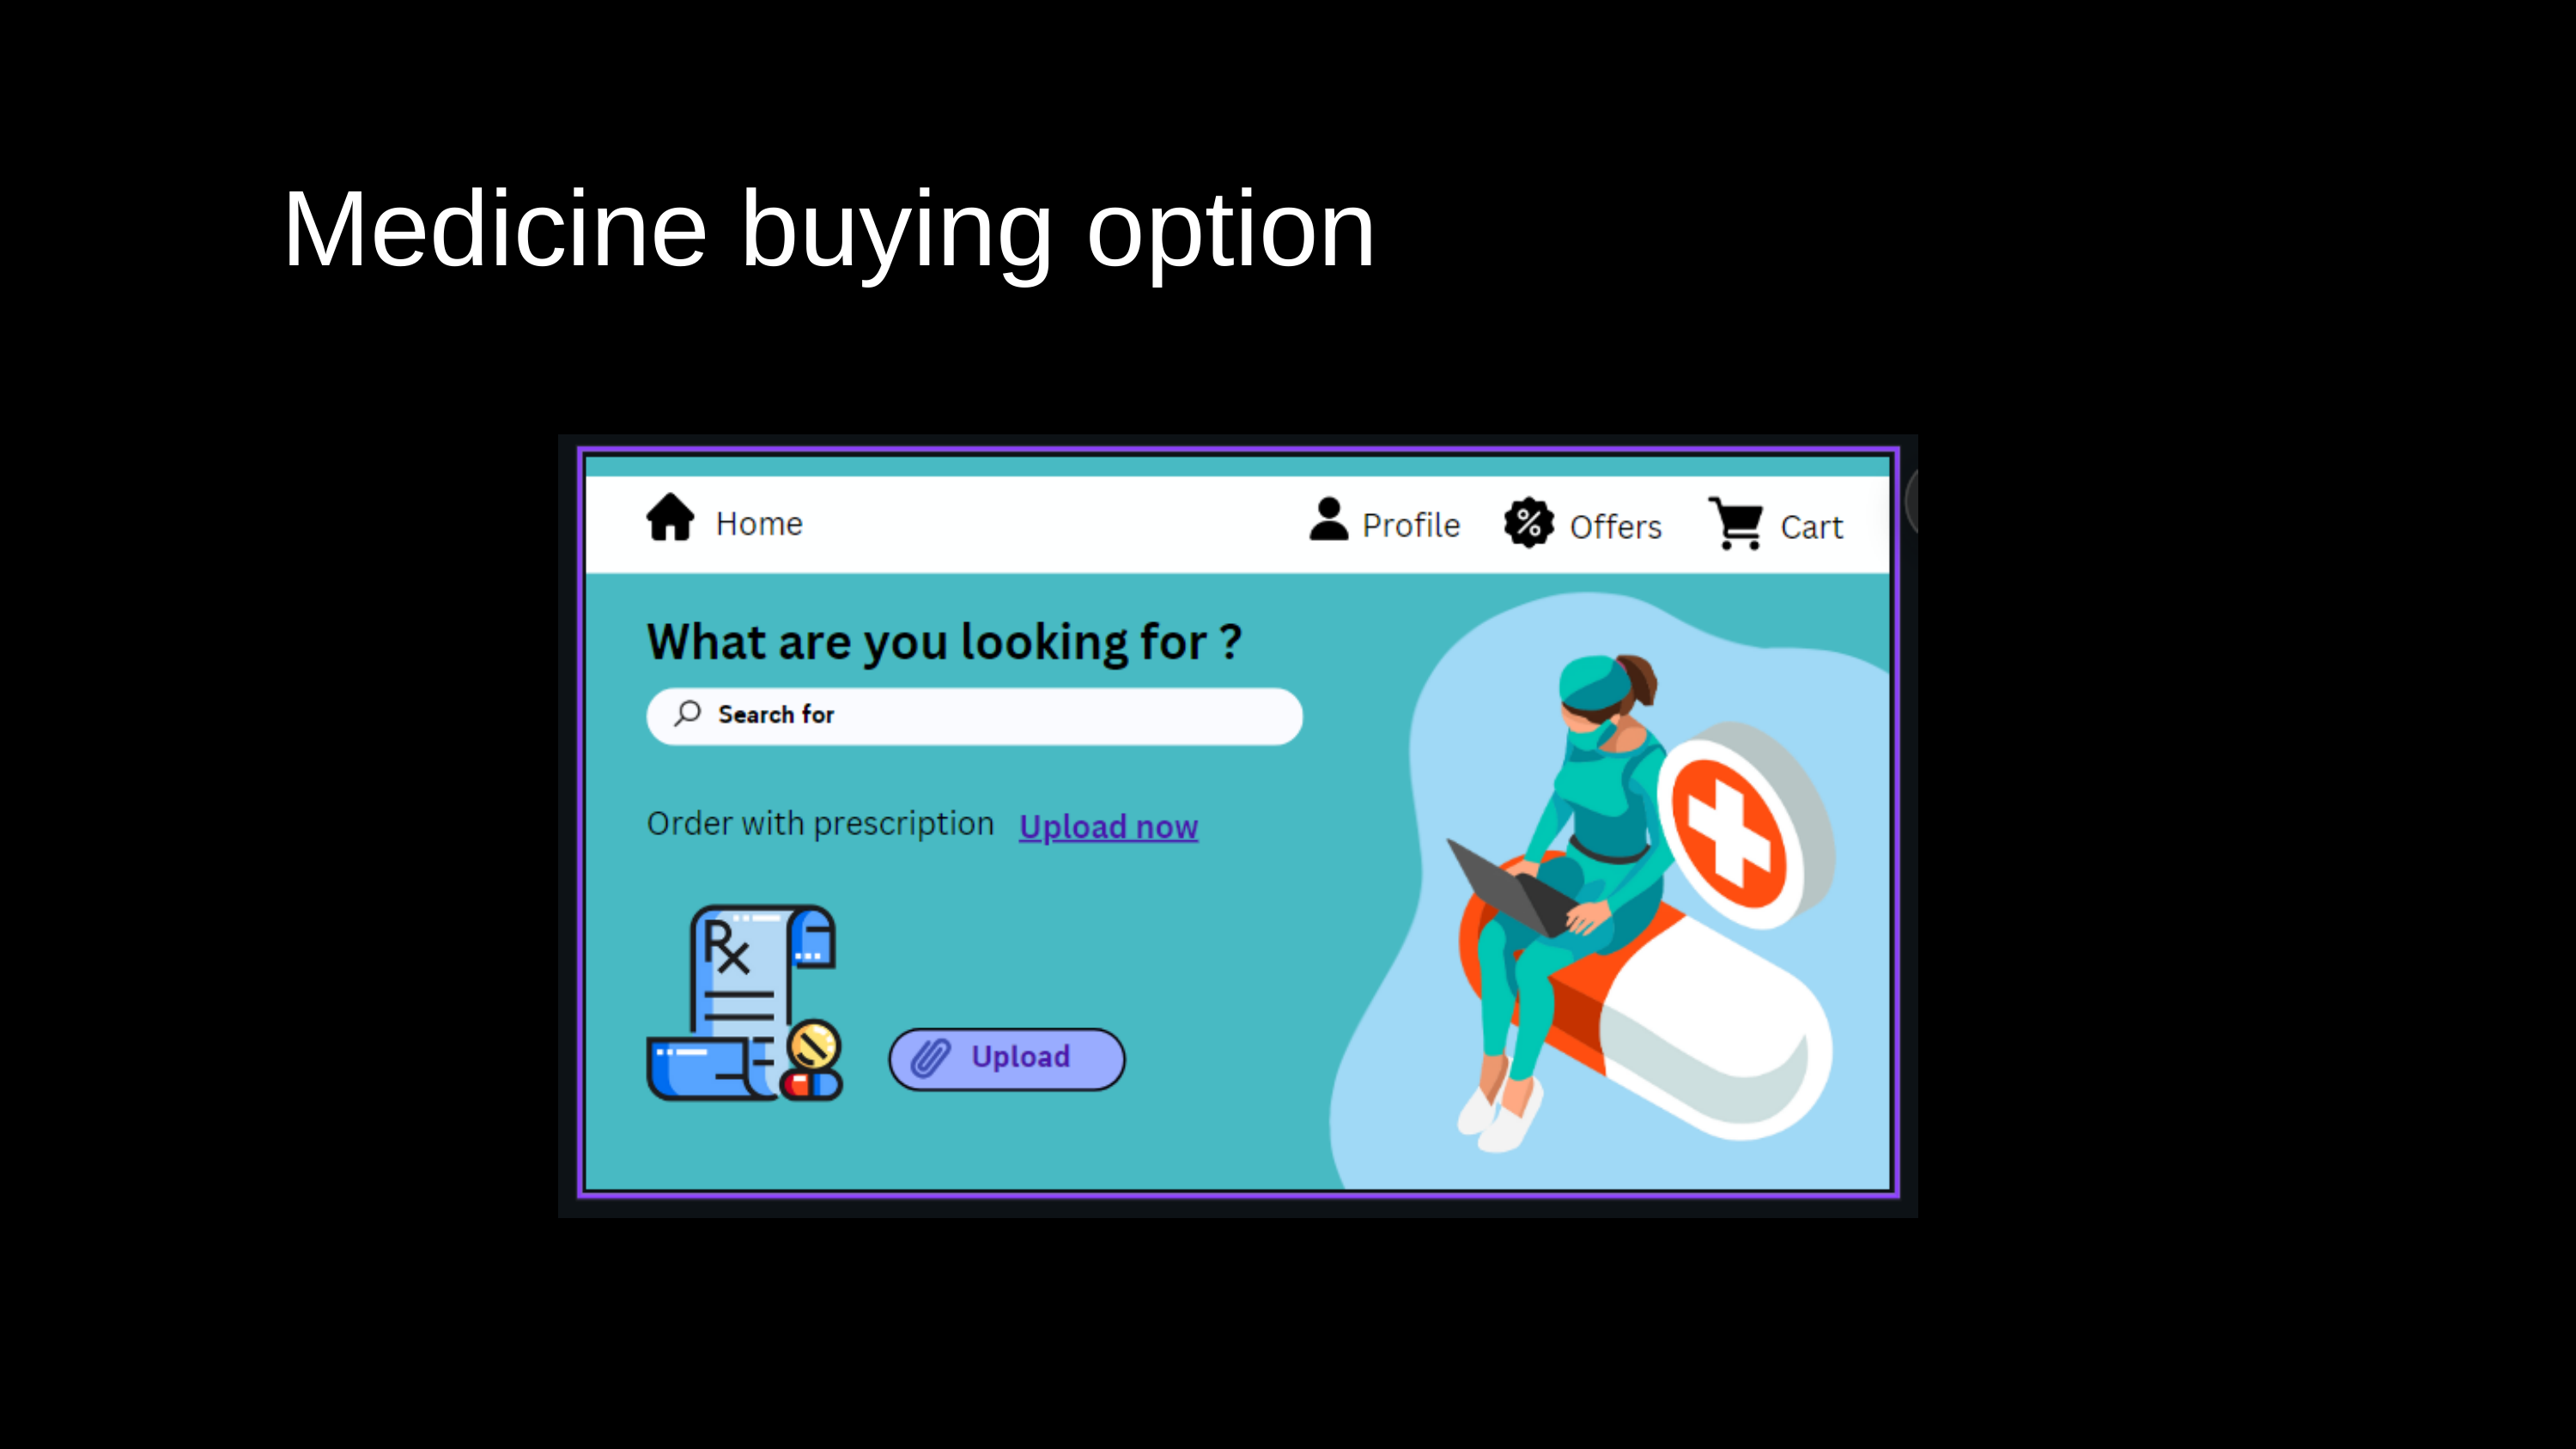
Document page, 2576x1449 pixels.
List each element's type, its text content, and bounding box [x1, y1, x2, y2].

text_box Medicine buying option [268, 152, 1557, 294]
picture [557, 433, 1918, 1218]
